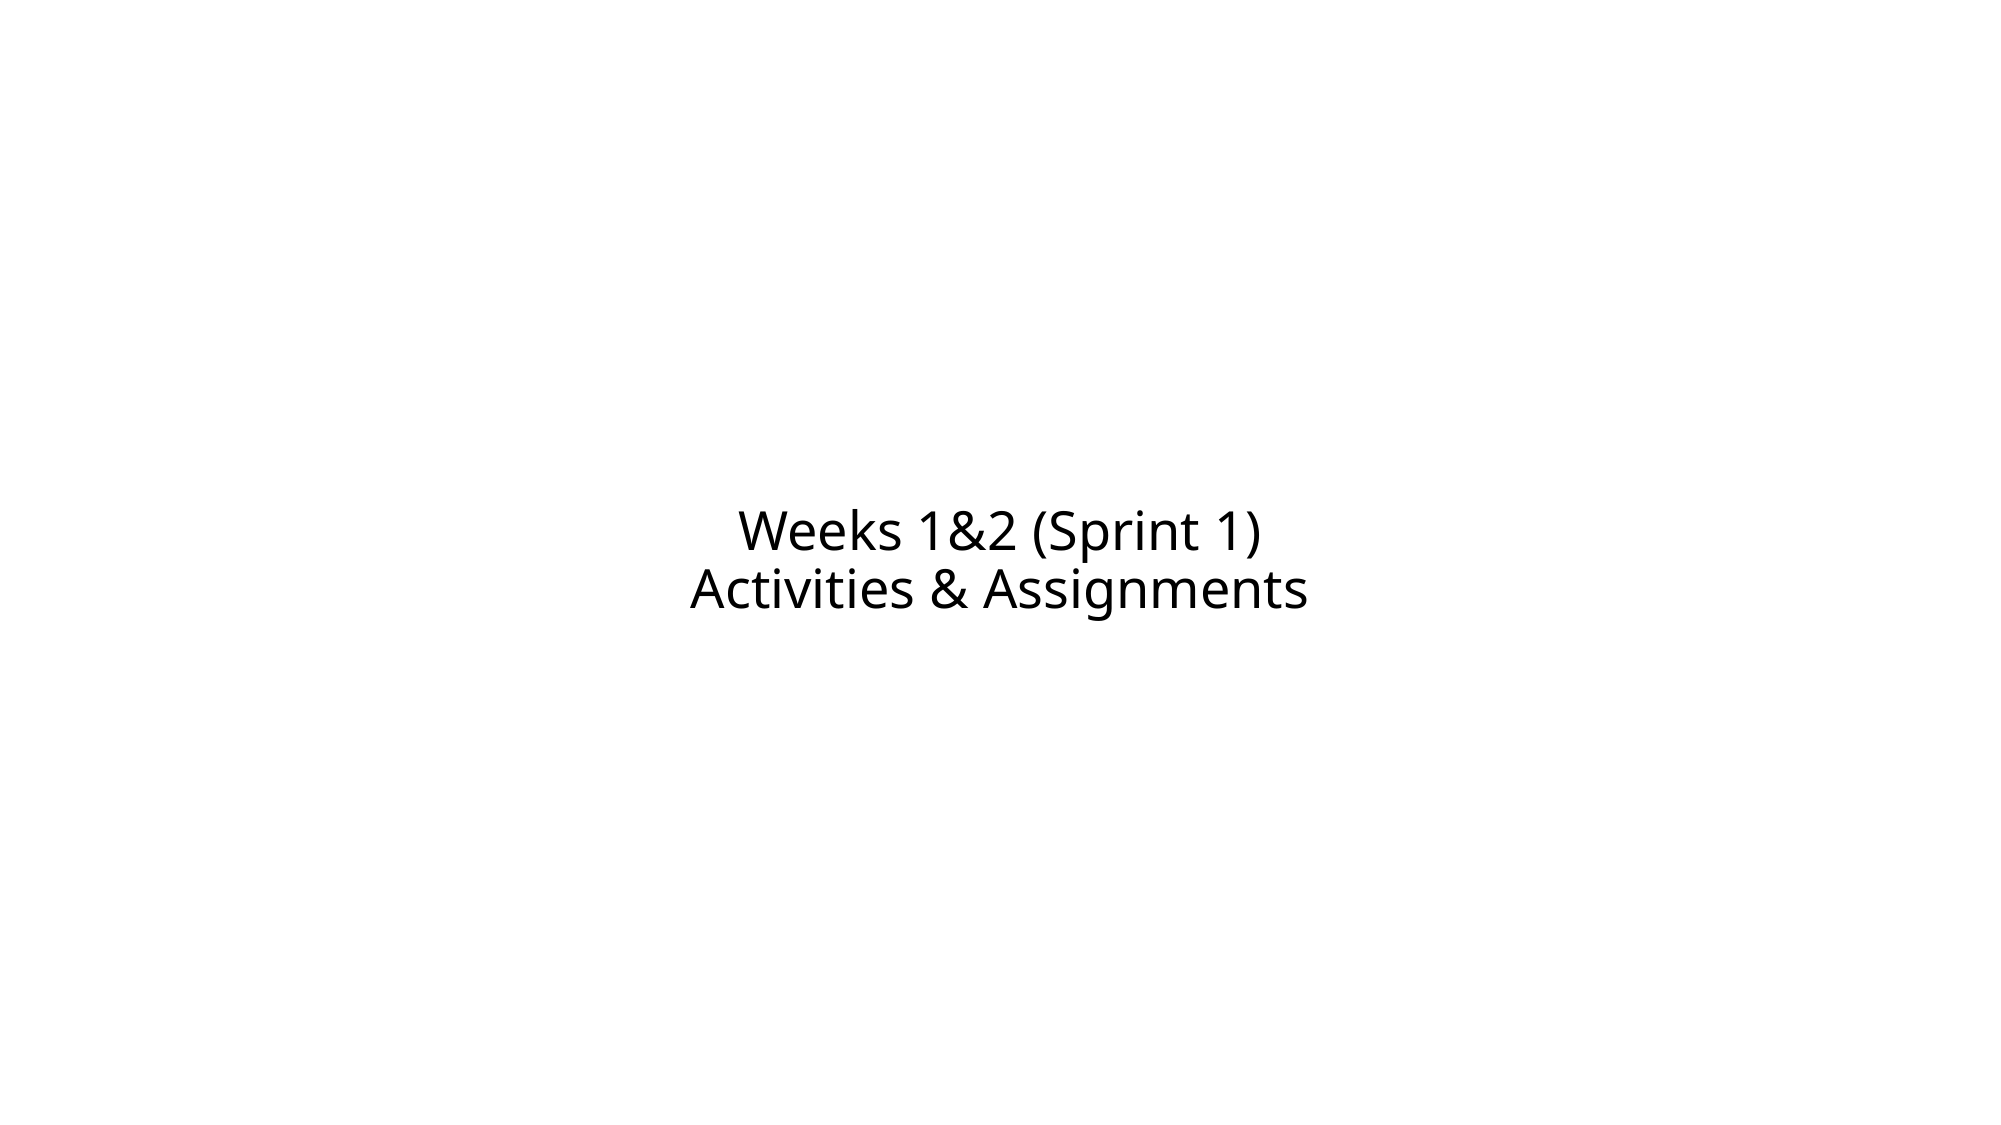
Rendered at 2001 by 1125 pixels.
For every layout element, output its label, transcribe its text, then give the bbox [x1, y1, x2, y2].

title Weeks 1&2 (Sprint 1) Activities & Assignments [249, 496, 1750, 629]
